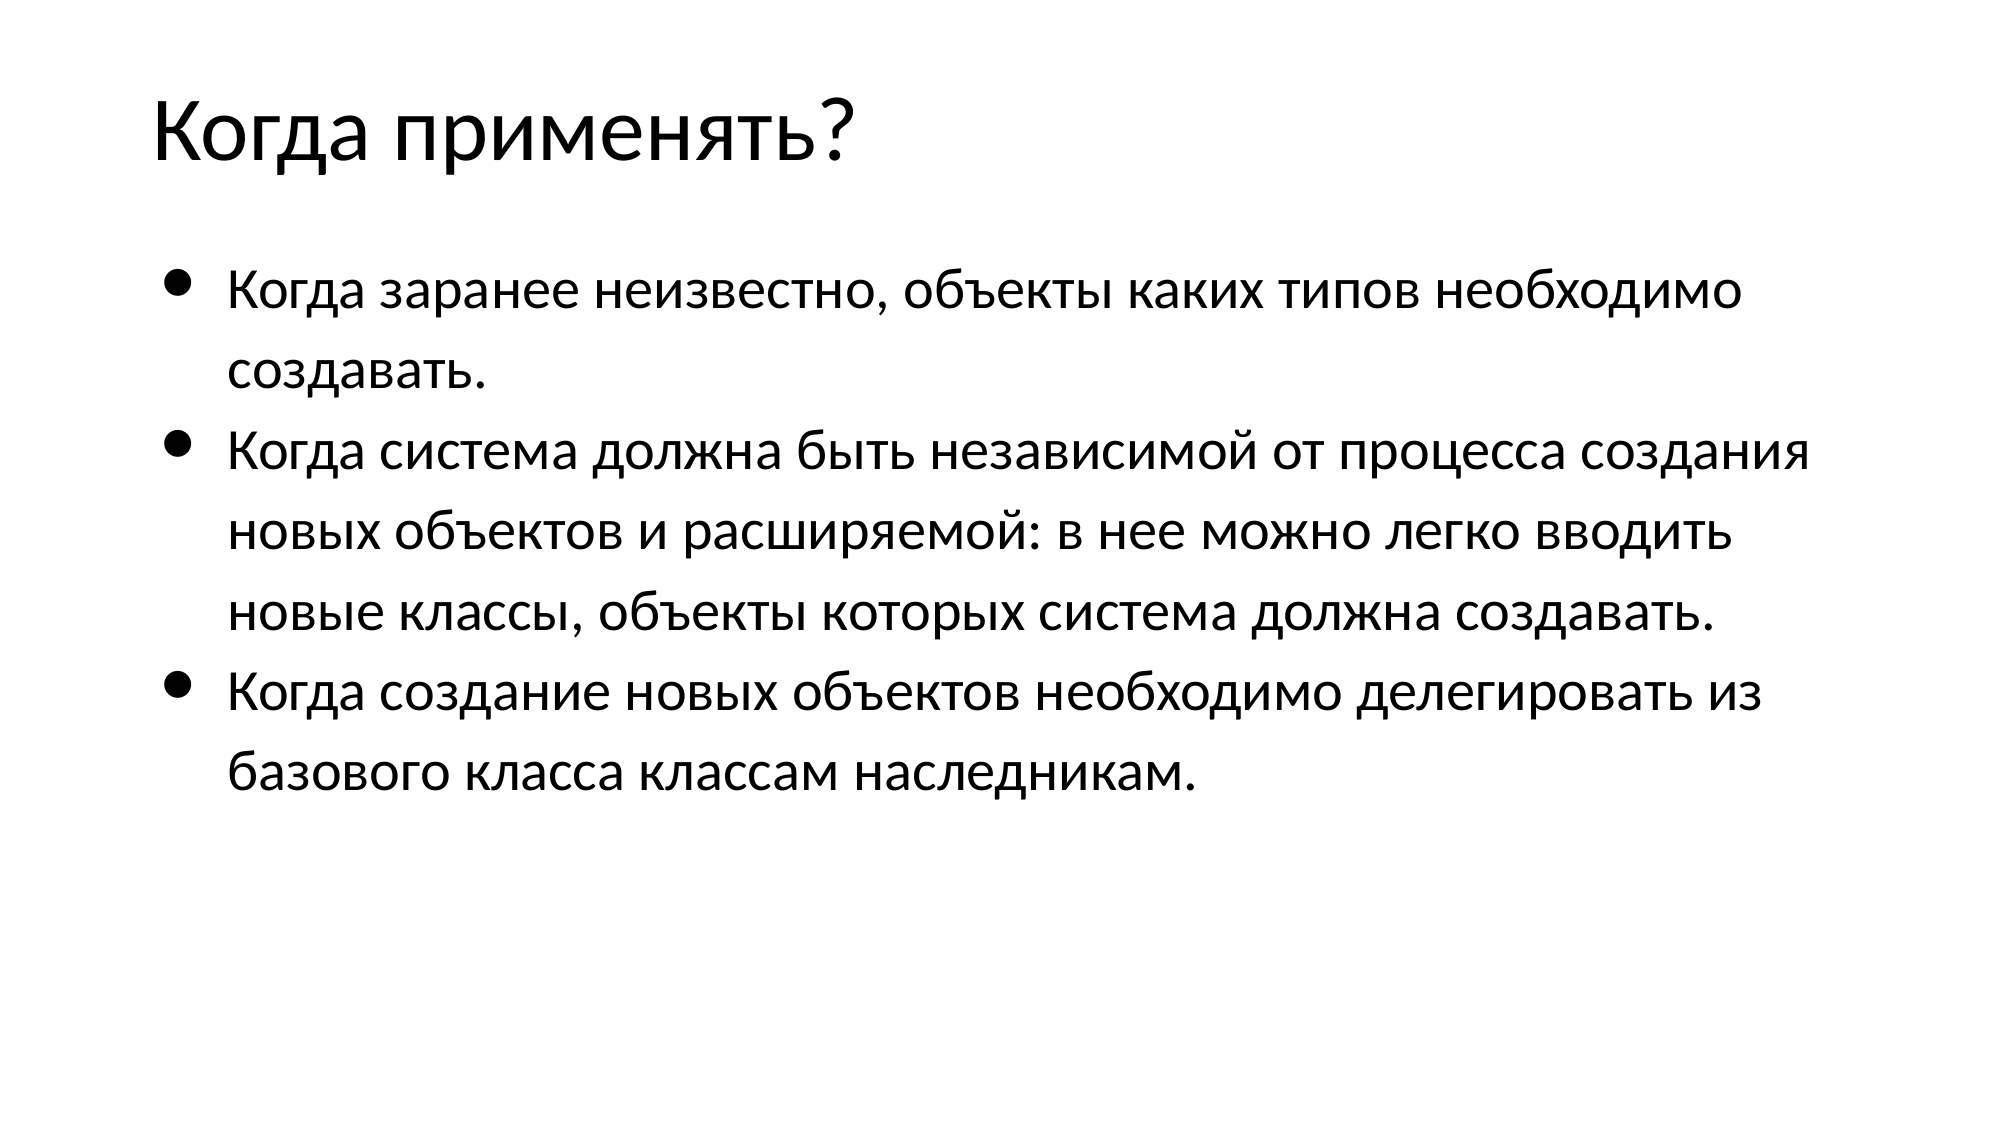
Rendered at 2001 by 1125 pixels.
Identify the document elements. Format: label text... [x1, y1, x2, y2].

text_box Когда заранее неизвестно, объекты каких типов необходимо создавать. Когда система должна быть независимой от процесса создания новых объектов и расширяемой: в нее можно легко вводить новые классы, объекты которых система должна создавать. Когда создание новых объектов необходимо делегировать из базового класса классам наследникам. [137, 232, 1863, 1048]
text_box Когда применять? [137, 59, 1863, 202]
